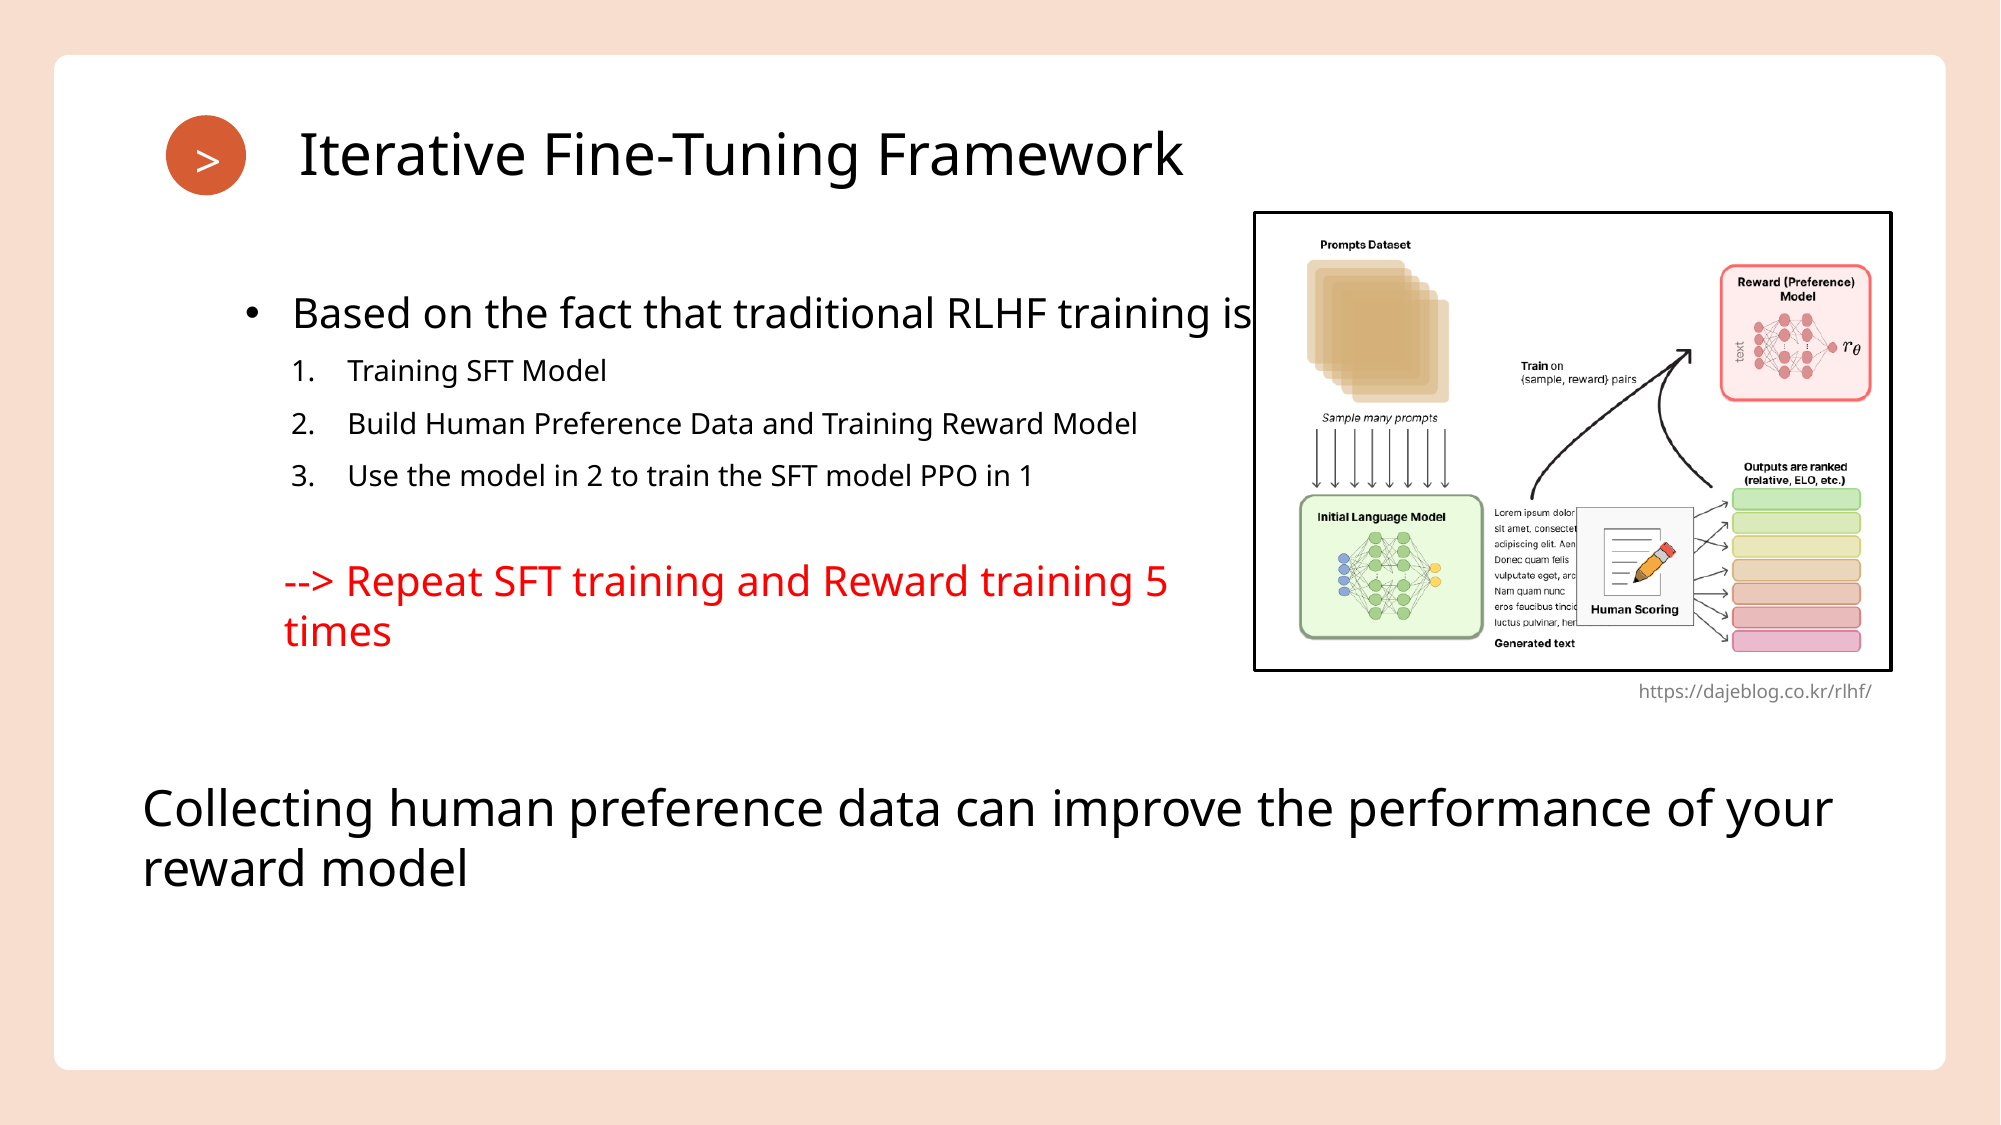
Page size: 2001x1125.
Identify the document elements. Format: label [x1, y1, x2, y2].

text_box [53, 54, 1947, 1071]
picture [1255, 213, 1890, 670]
text_box [165, 114, 247, 196]
